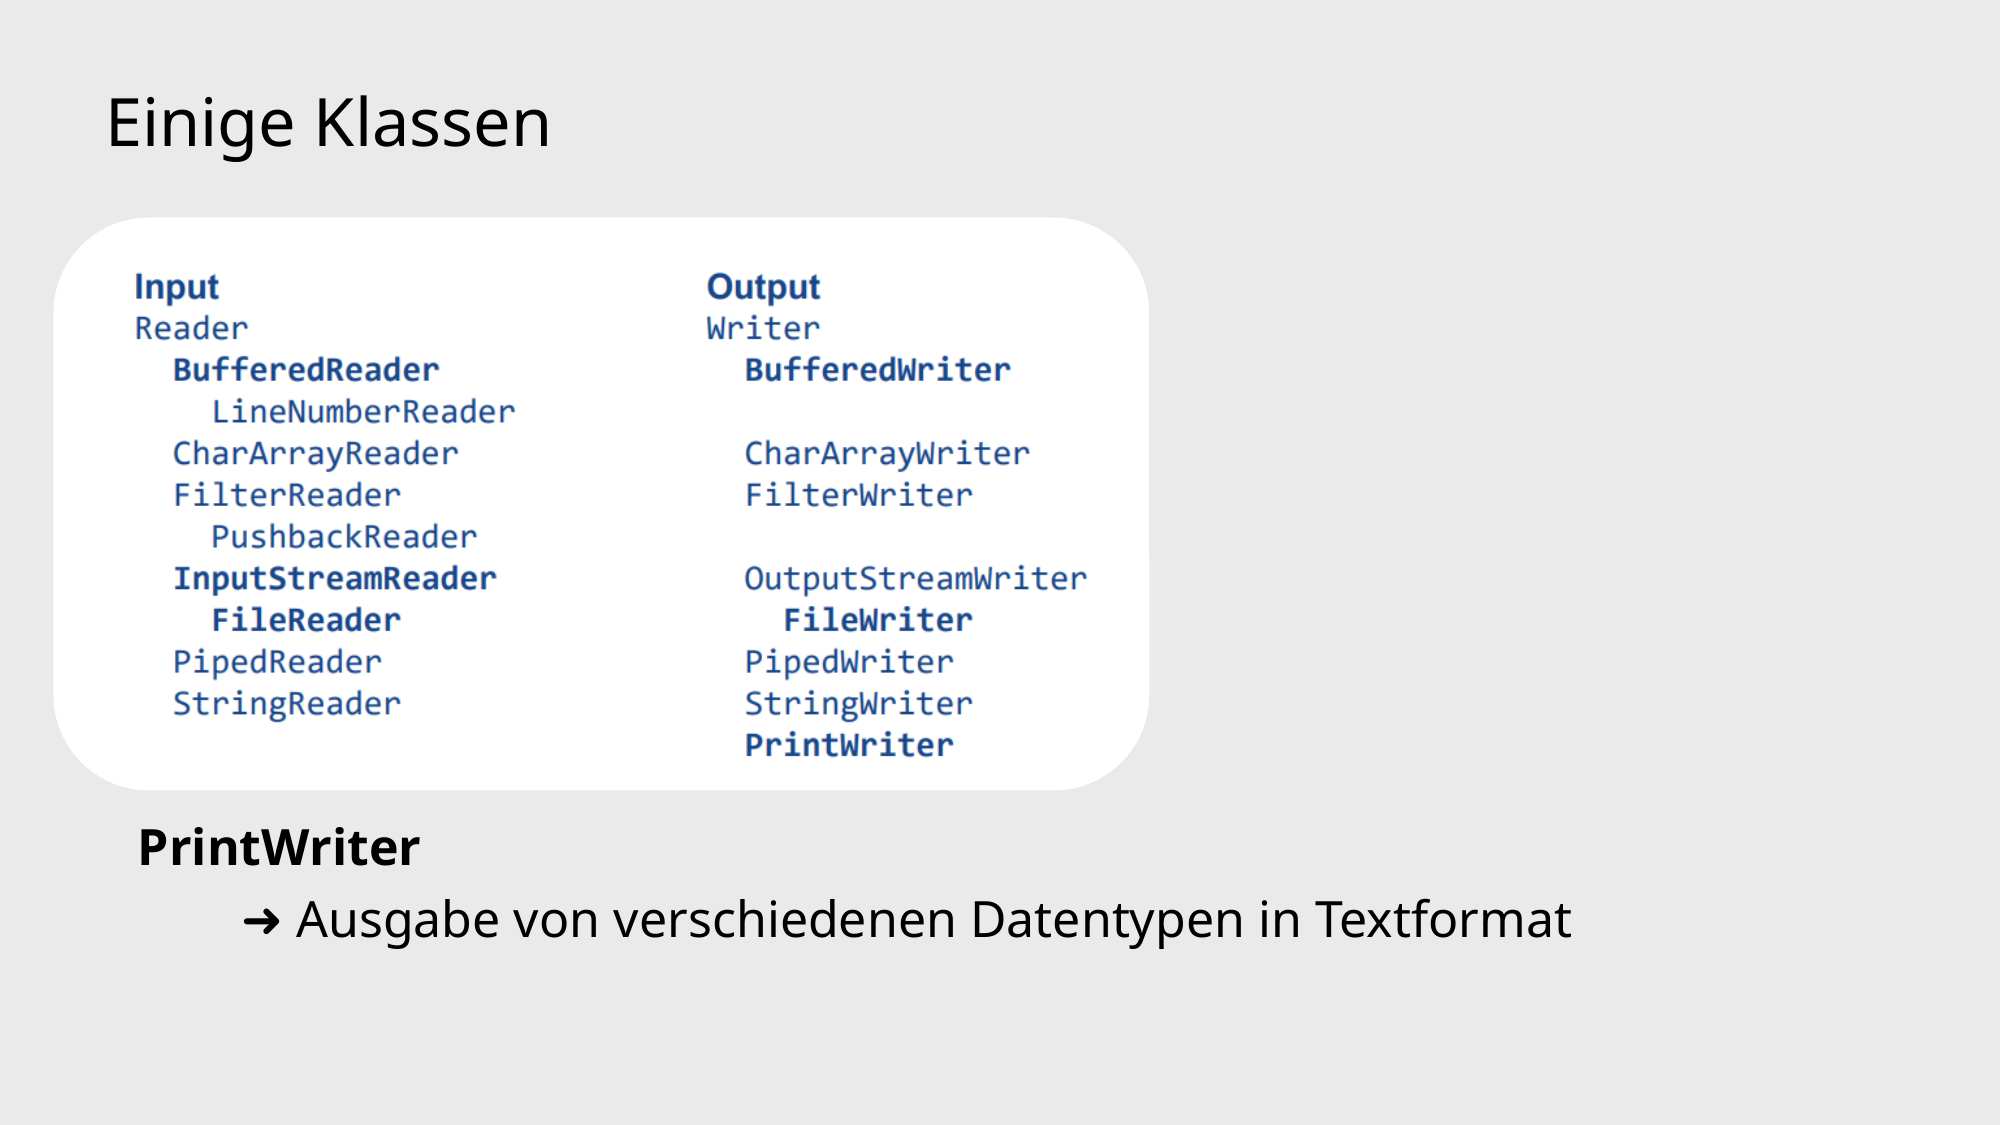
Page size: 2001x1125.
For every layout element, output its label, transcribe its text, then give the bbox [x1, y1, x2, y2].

picture [126, 261, 1095, 764]
text_box ➜ Ausgabe von verschiedenen Datentypen in Textformat [226, 879, 1588, 955]
text_box [52, 216, 1151, 792]
text_box Einige Klassen [90, 71, 569, 167]
text_box PrintWriter [122, 807, 437, 883]
